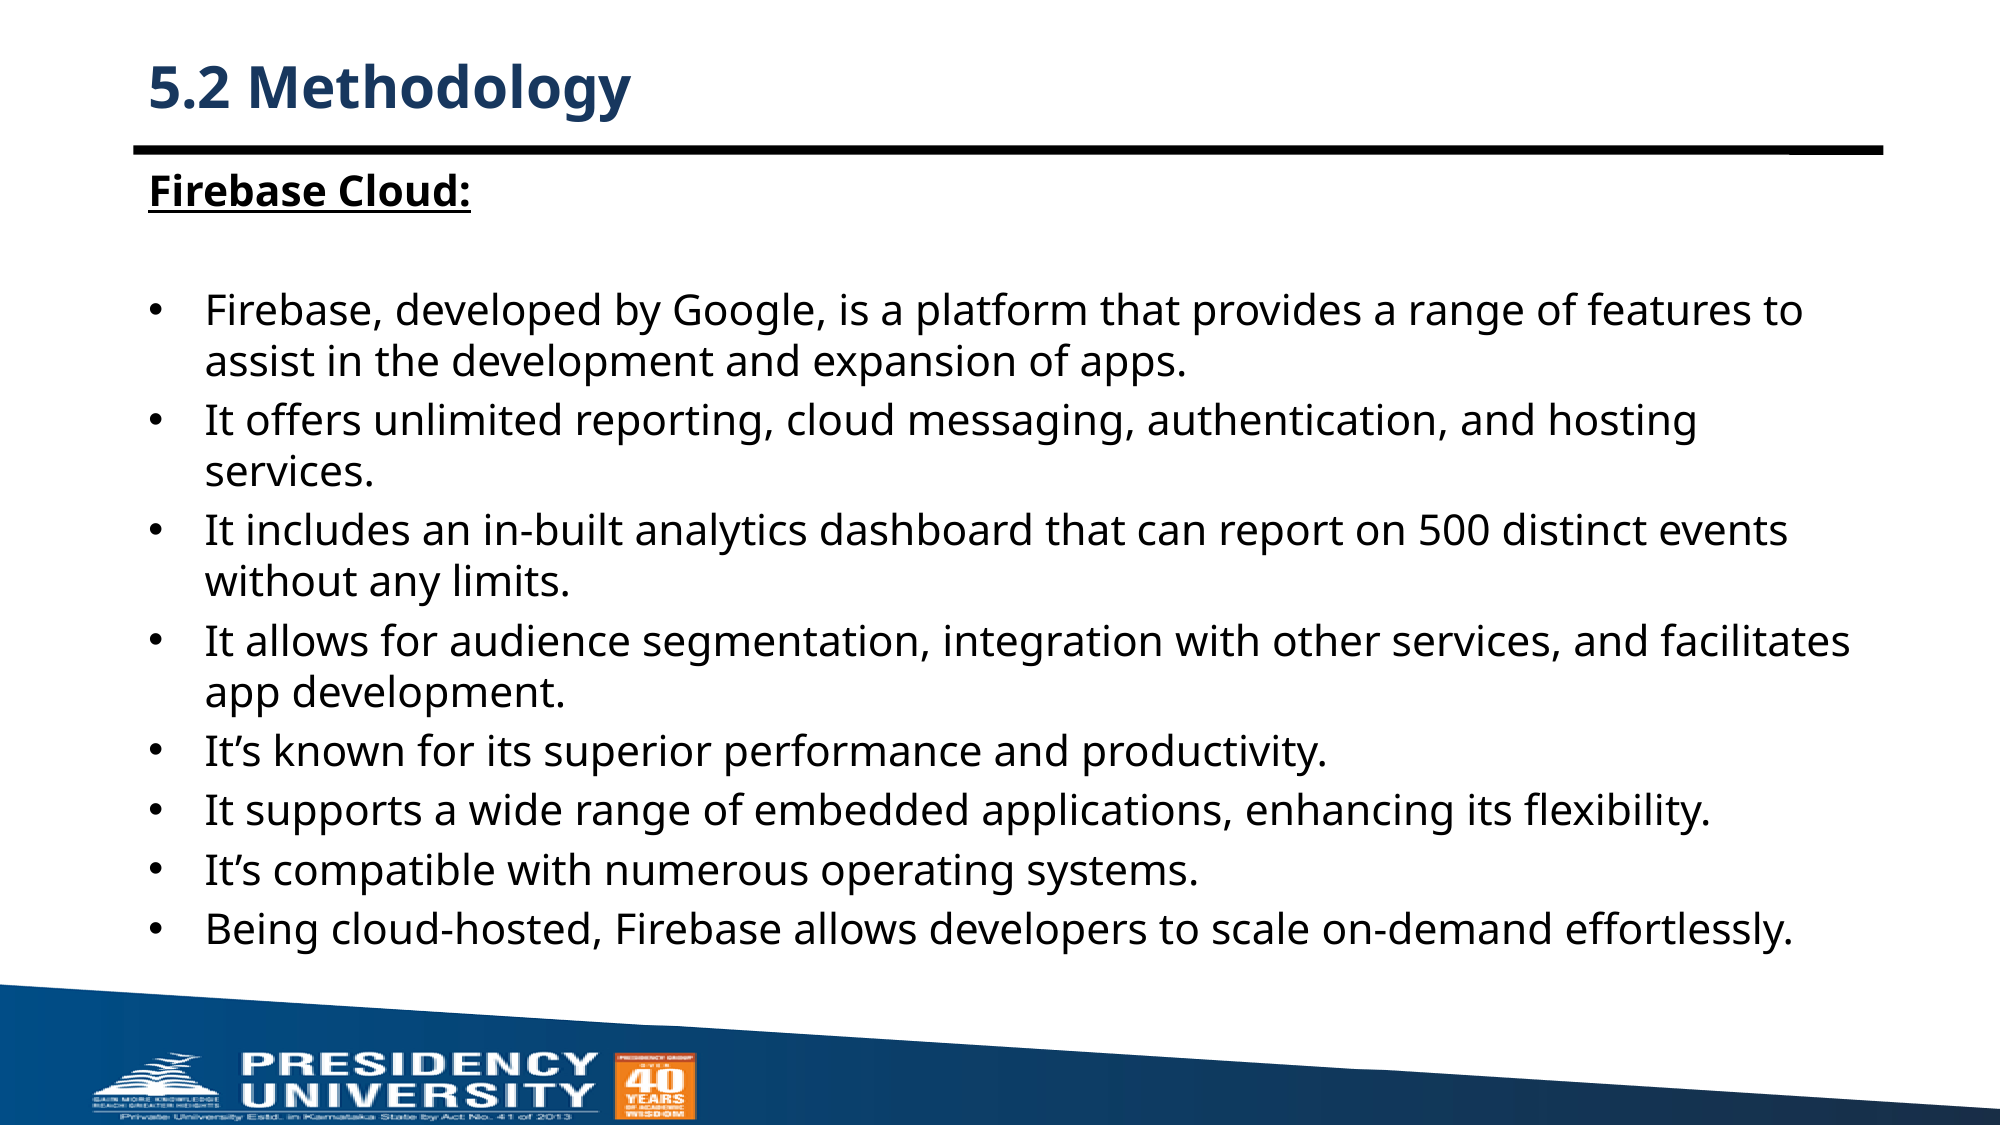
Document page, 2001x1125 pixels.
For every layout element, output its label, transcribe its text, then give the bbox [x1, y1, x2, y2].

list Firebase Cloud: Firebase, developed by Google, is a platform that provides a range of features to assist in the development and expansion of apps. It offers unlimited reporting, cloud messaging, authentication, and hosting services. It includes an in-built analytics dashboard that can report on 500 distinct events without any limits. It allows for audience segmentation, integration with other services, and facilitates app development. It’s known for its superior performance and productivity. It supports a wide range of embedded applications, enhancing its flexibility. It’s compatible with numerous operating systems. Being cloud-hosted, Firebase allows developers to scale on-demand effortlessly. [133, 156, 1884, 970]
picture [0, 982, 2000, 1125]
title 5.2 Methodology [133, 45, 1884, 125]
